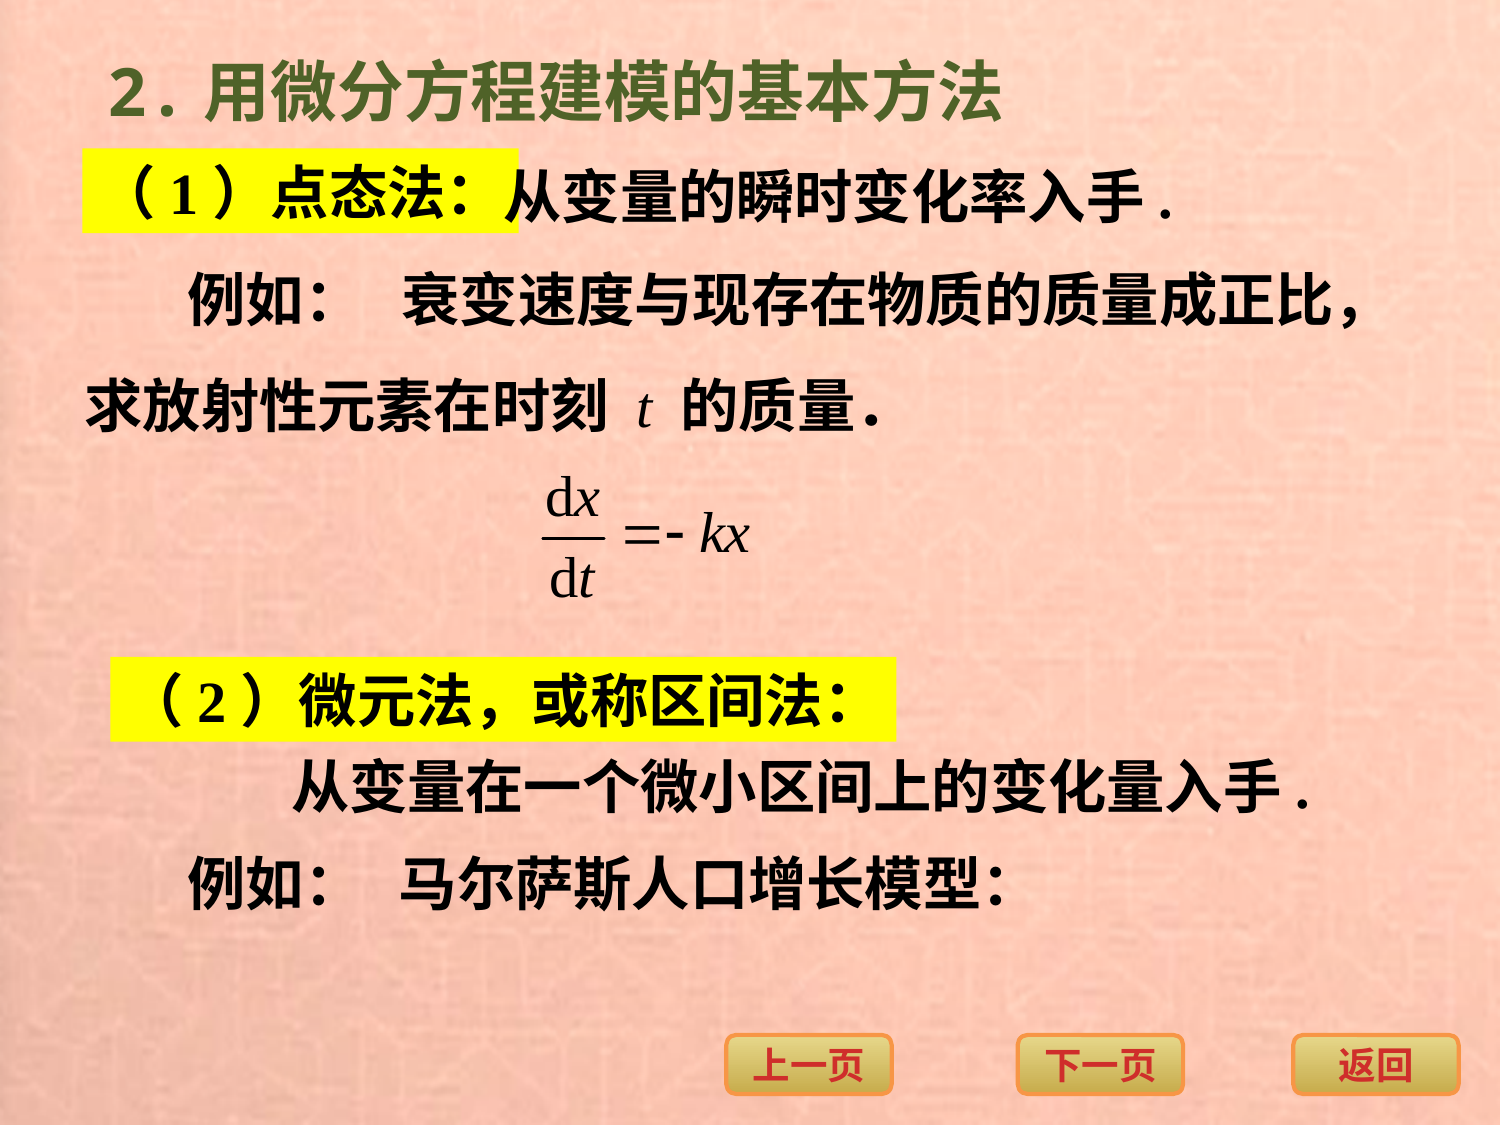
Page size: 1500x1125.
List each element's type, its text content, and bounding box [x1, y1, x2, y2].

text_box 例如： [172, 839, 378, 925]
text_box 衰变速度与现存在物质的质量成正比， [386, 255, 1407, 341]
picture [0, 1, 1500, 1125]
text_box （1）点态法： [82, 148, 519, 234]
text_box 从变量在一个微小区间上的变化量入手. [276, 742, 1325, 828]
text_box 马尔萨斯人口增长模型： [384, 839, 1055, 925]
text_box （2）微元法，或称区间法： [110, 656, 897, 742]
text_box 2.用微分方程建模的基本方法 [93, 42, 1069, 149]
text_box 例如： [172, 255, 378, 341]
text_box 求放射性元素在时刻 t 的质量． [69, 361, 929, 447]
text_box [538, 467, 755, 605]
text_box 从变量的瞬时变化率入手. [488, 152, 1188, 238]
